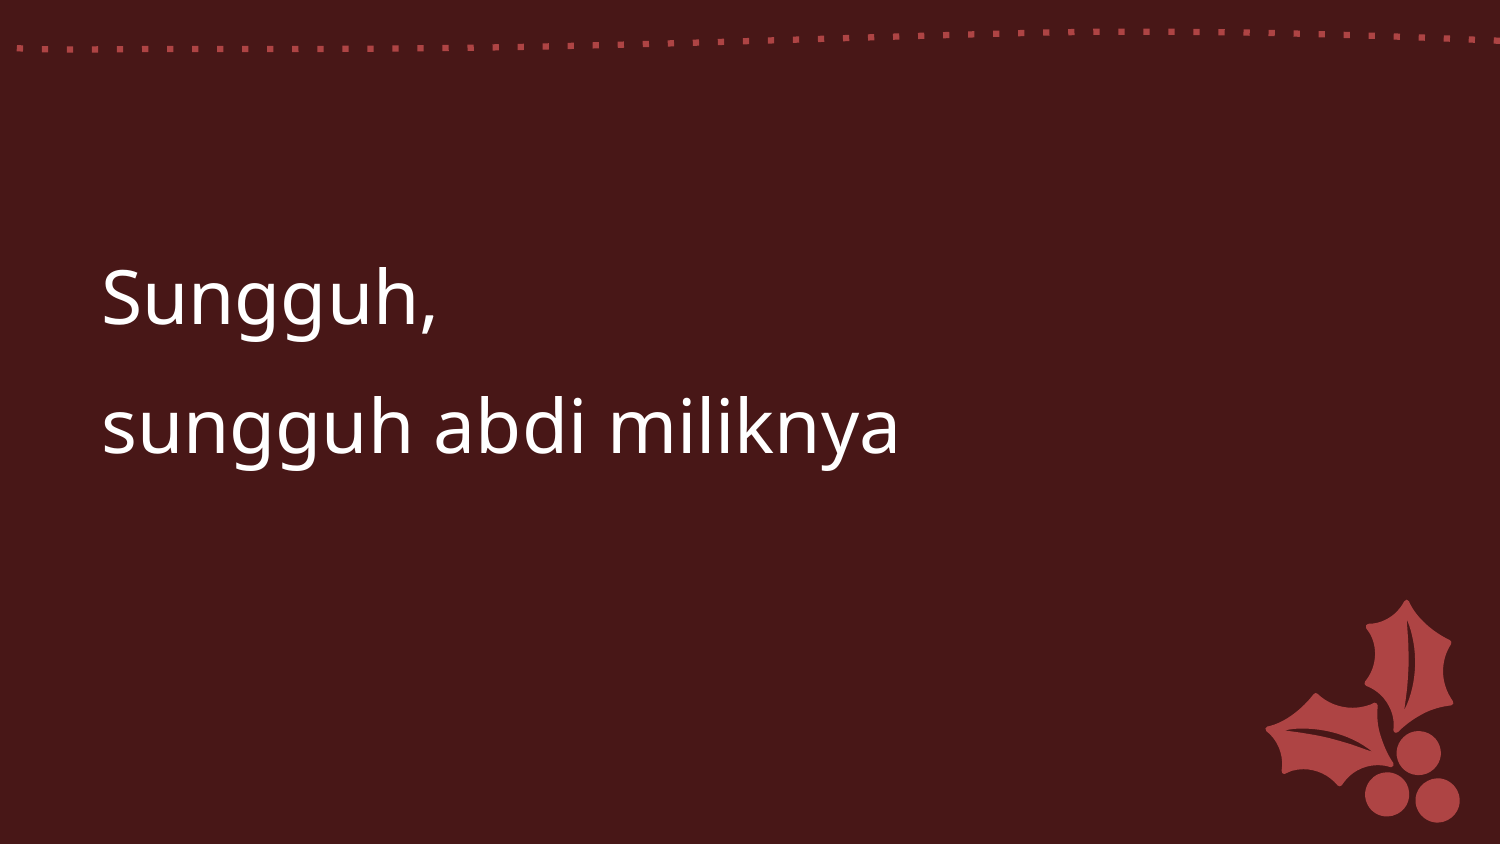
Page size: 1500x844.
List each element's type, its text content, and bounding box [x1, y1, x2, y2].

text_box Sungguh, sungguh abdi miliknya [61, 221, 1425, 722]
